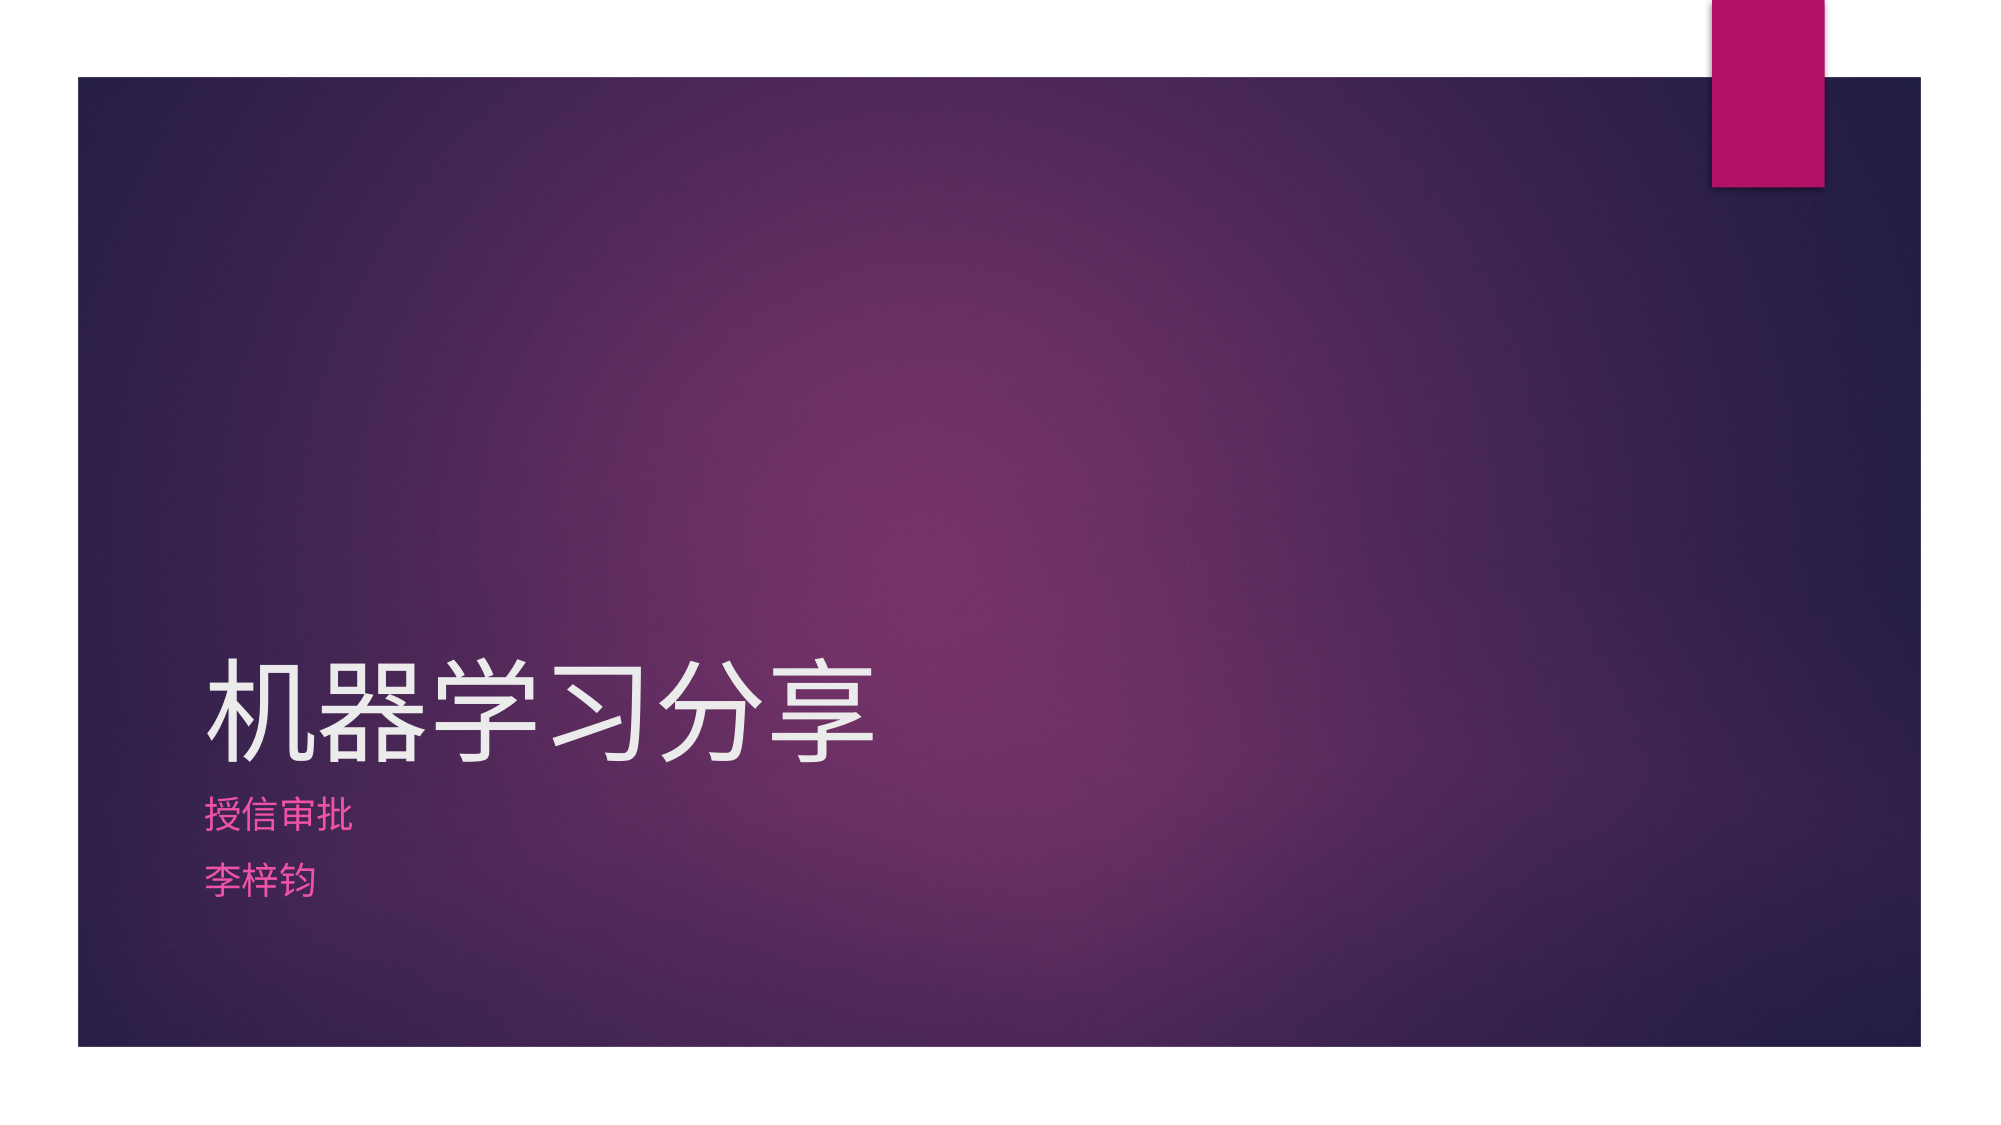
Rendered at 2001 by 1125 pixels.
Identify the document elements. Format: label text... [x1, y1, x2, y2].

subtitle 授信审批 李梓钧 [189, 783, 1638, 925]
title 机器学习分享 [189, 344, 1638, 783]
